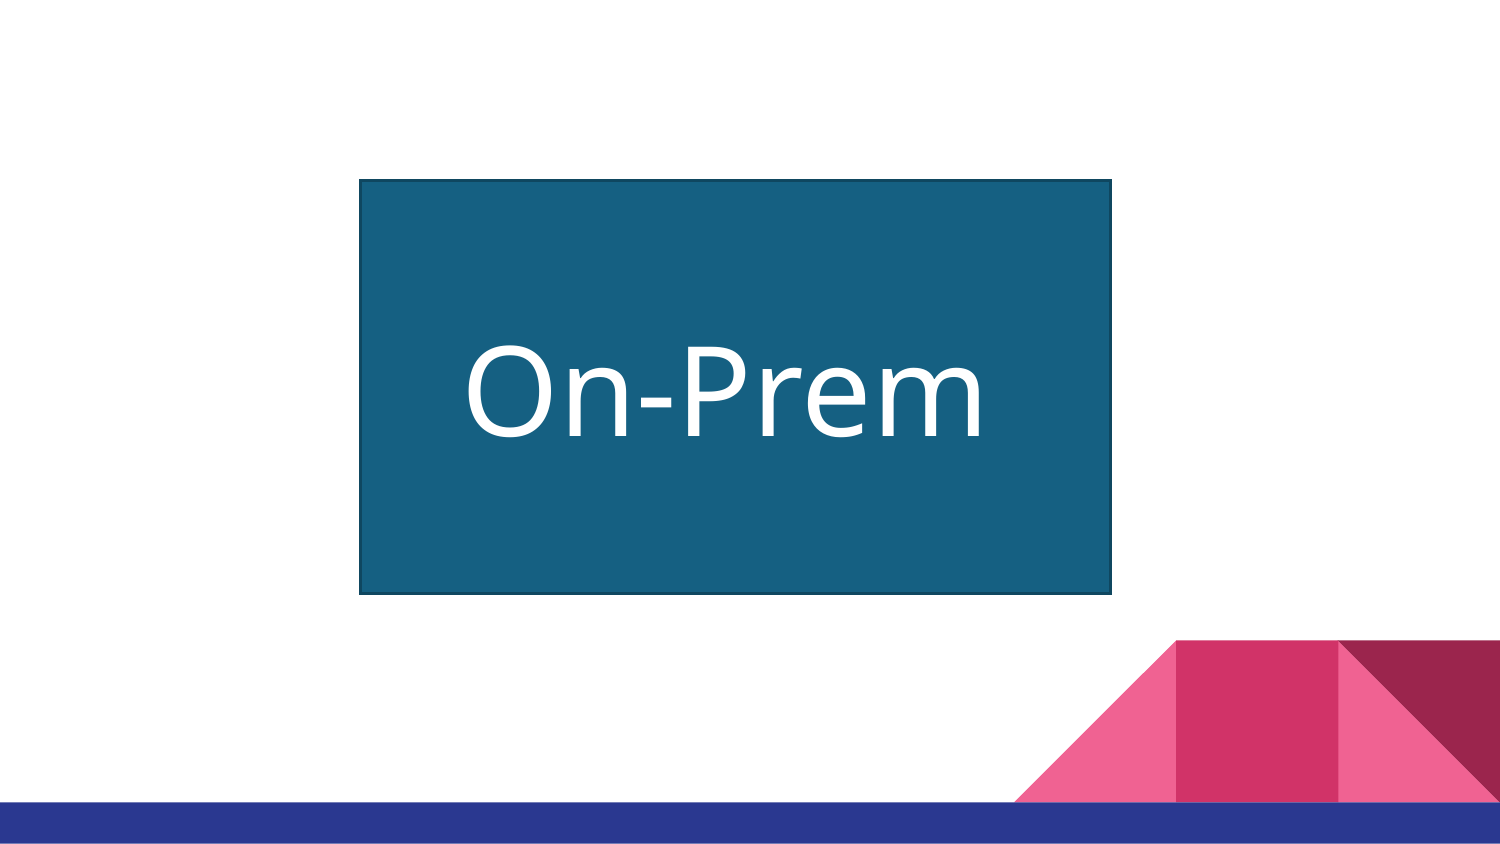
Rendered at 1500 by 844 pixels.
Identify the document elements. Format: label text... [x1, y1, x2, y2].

text_box On-Prem [446, 303, 1005, 469]
text_box [359, 179, 1112, 595]
